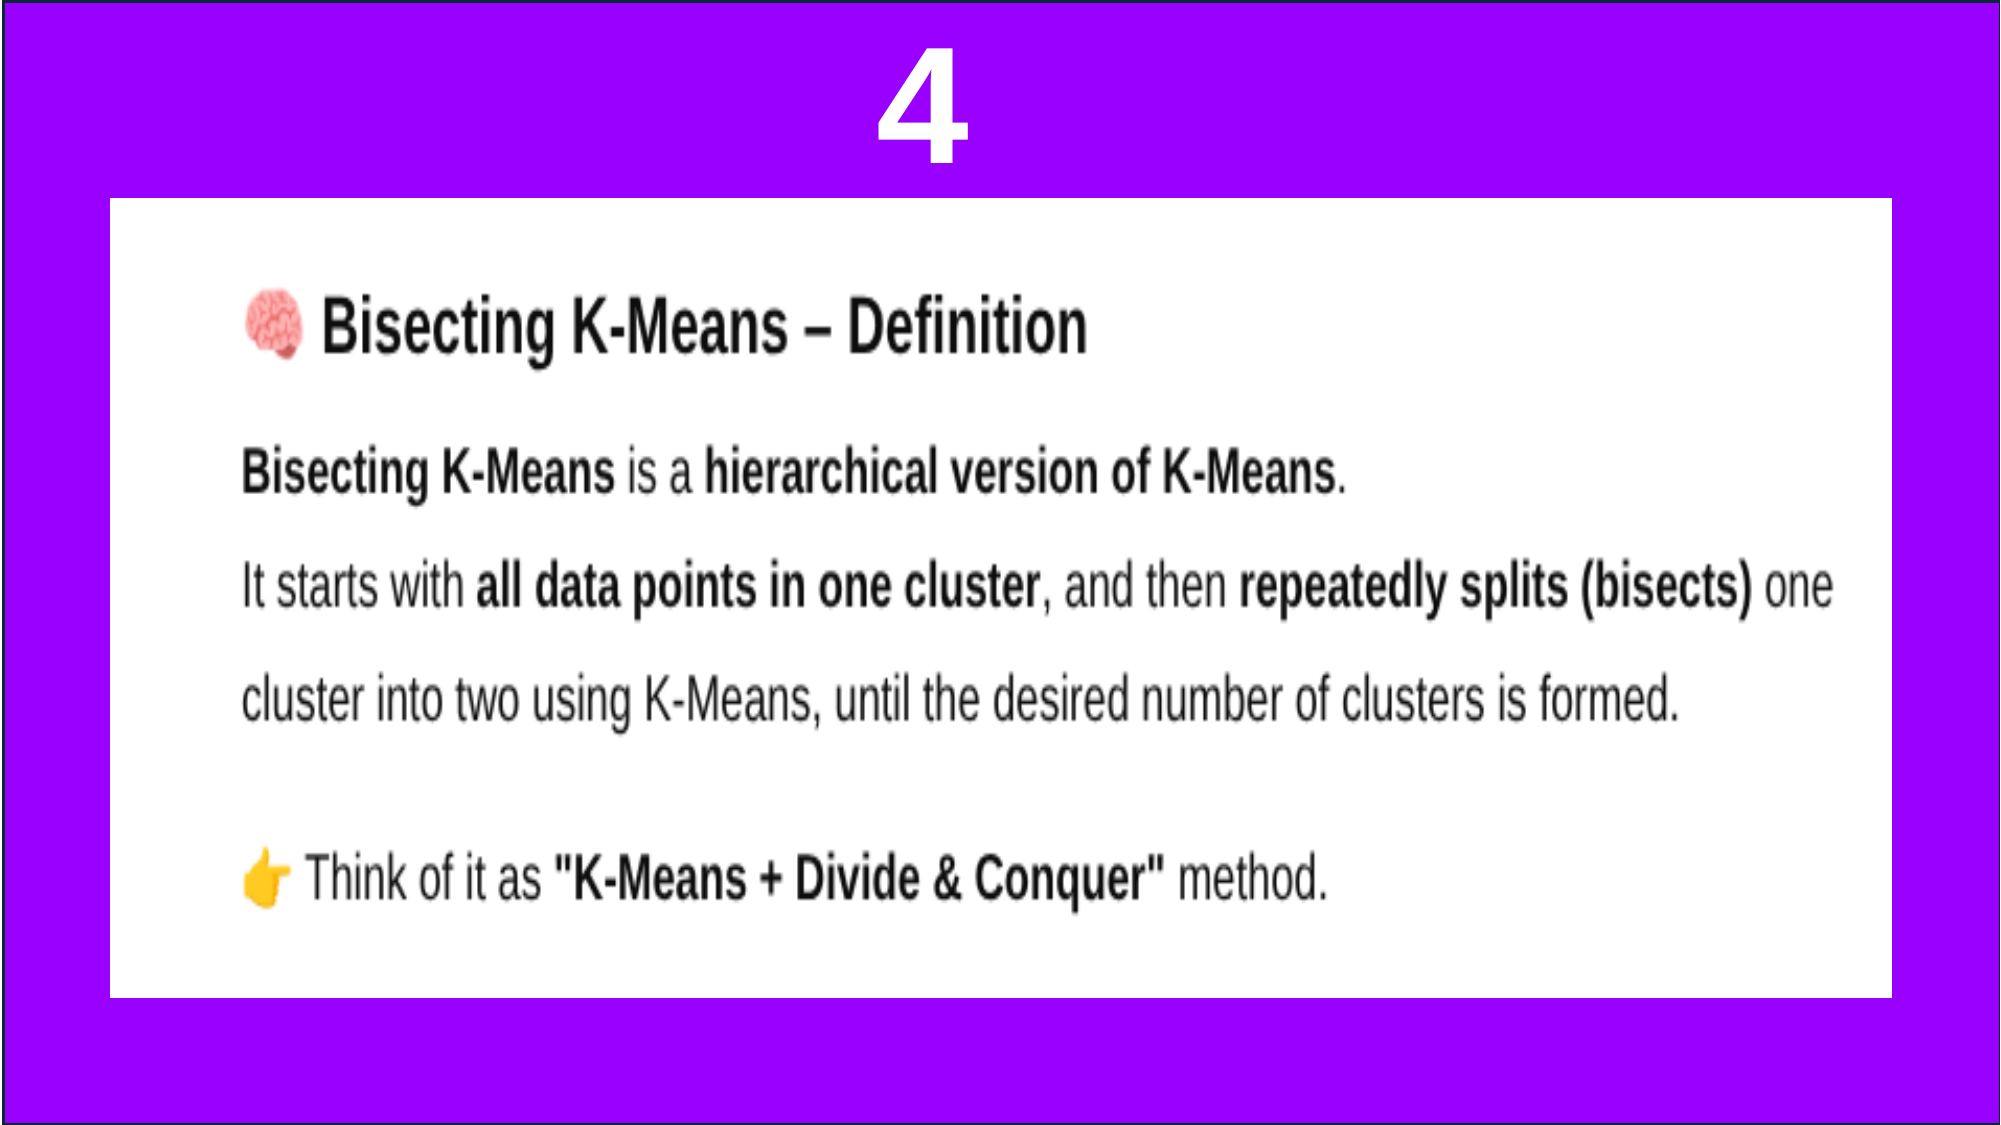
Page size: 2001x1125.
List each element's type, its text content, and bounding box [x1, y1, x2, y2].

picture [109, 197, 1893, 998]
text_box [3, 0, 2000, 1125]
text_box 4 [861, 0, 1000, 197]
